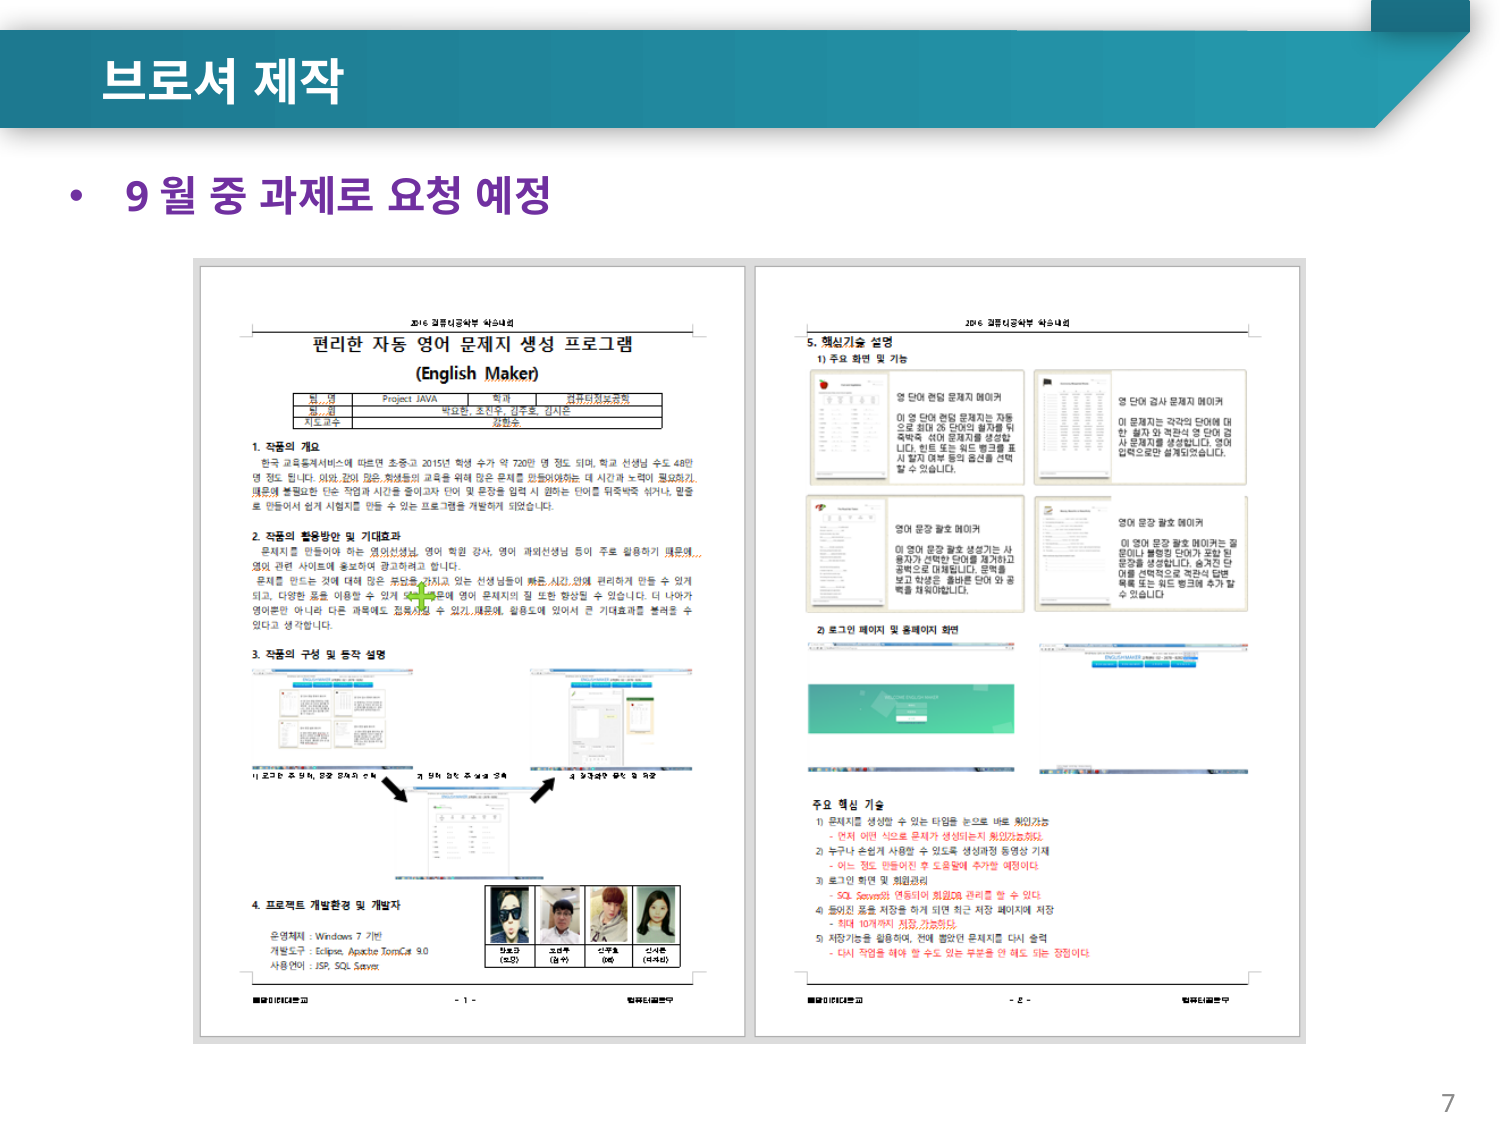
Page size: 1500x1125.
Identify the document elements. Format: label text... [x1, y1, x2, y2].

list 브로셔 제작 [101, 50, 1306, 118]
picture [193, 258, 1306, 1044]
list 9월 중 과제로 요청 예정 [54, 162, 1461, 1058]
slide_number 7 [1120, 1084, 1471, 1124]
